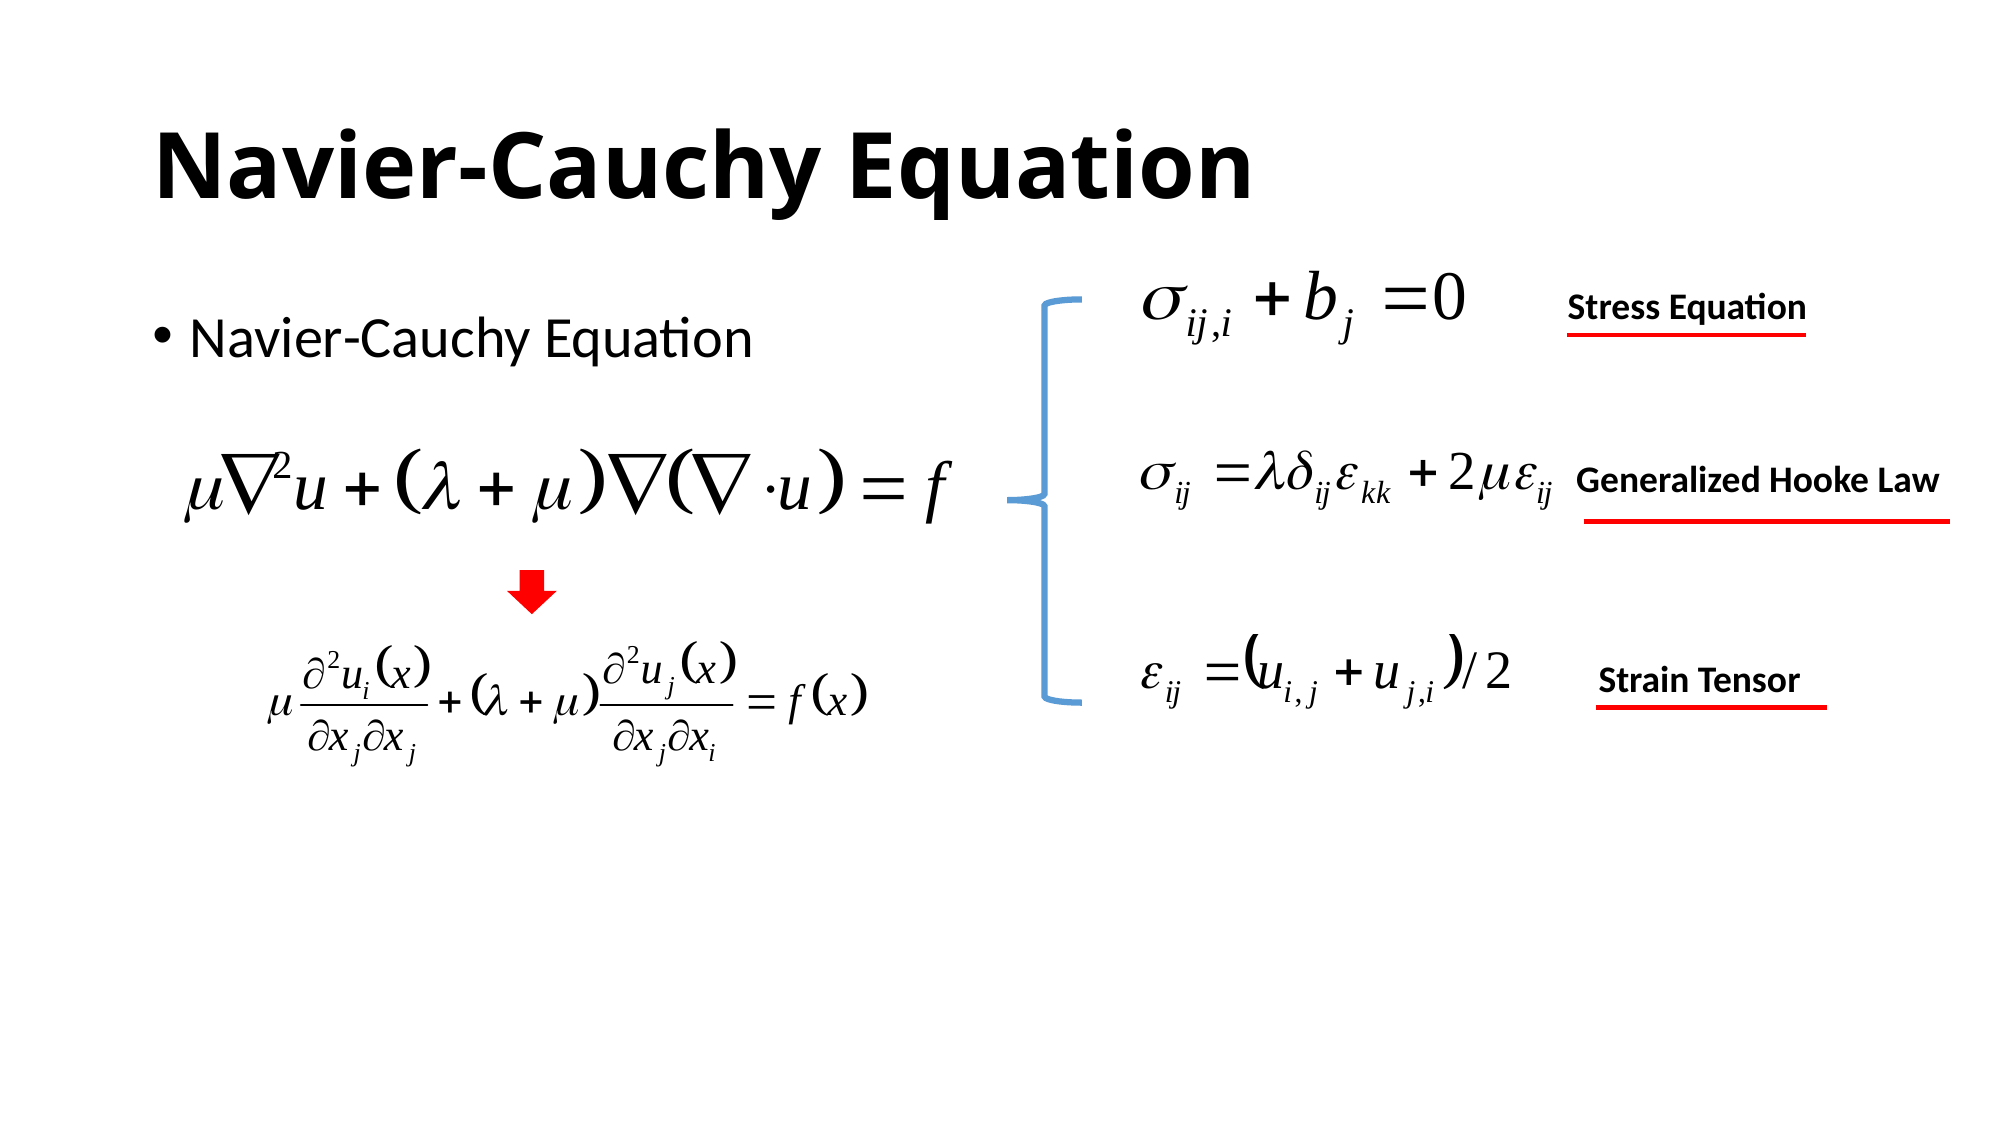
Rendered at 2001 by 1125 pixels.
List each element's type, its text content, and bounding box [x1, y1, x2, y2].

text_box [258, 634, 871, 775]
text_box [506, 570, 557, 615]
text_box Stress Equation [1552, 274, 1827, 335]
list Navier-Cauchy Equation [137, 299, 1863, 1014]
text_box Strain Tensor [1583, 647, 1827, 708]
text_box Generalized Hooke Law [1567, 447, 1970, 508]
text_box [1132, 434, 1567, 522]
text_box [170, 434, 975, 550]
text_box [1132, 634, 1525, 721]
title Navier-Cauchy Equation [137, 59, 1863, 278]
text_box [1007, 298, 1082, 704]
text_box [1132, 249, 1481, 360]
